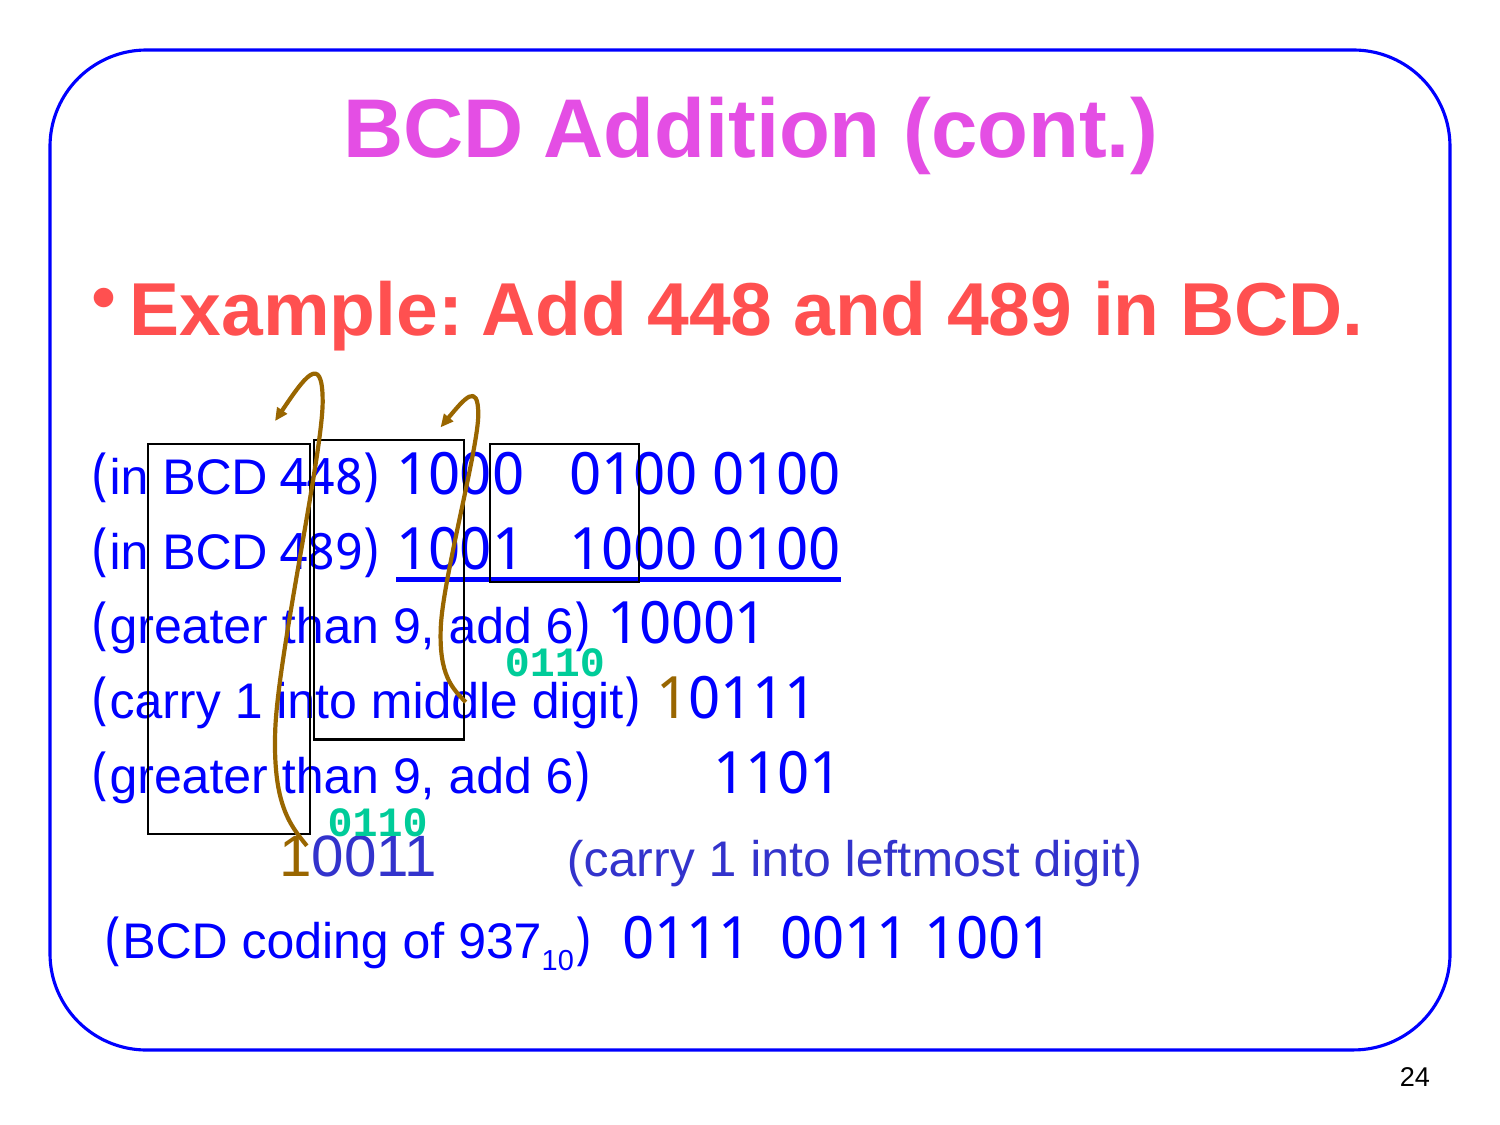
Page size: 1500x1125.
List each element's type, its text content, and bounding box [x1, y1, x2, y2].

text_box [313, 439, 464, 740]
text_box [147, 444, 297, 835]
text_box 0110 [312, 786, 514, 852]
text_box [490, 444, 640, 582]
list Example: Add 448 and 489 in BCD. 0100 0100 1000 (448 in BCD) 0100 1000 1001 (489 in BCD) 10001 (greater than 9, add 6) 10111 (carry 1 into middle digit) 1101 (greater than 9, add 6) 10011 (carry 1 into leftmost digit) 1001 0011 0111 (BCD coding of 93710) [75, 262, 1500, 1005]
text_box 0110 [490, 627, 691, 693]
text_box [290, 500, 311, 835]
title BCD Addition (cont.) [113, 87, 1389, 161]
text_box [274, 373, 323, 846]
text_box [440, 395, 479, 703]
slide_number 24 [1351, 1047, 1444, 1104]
